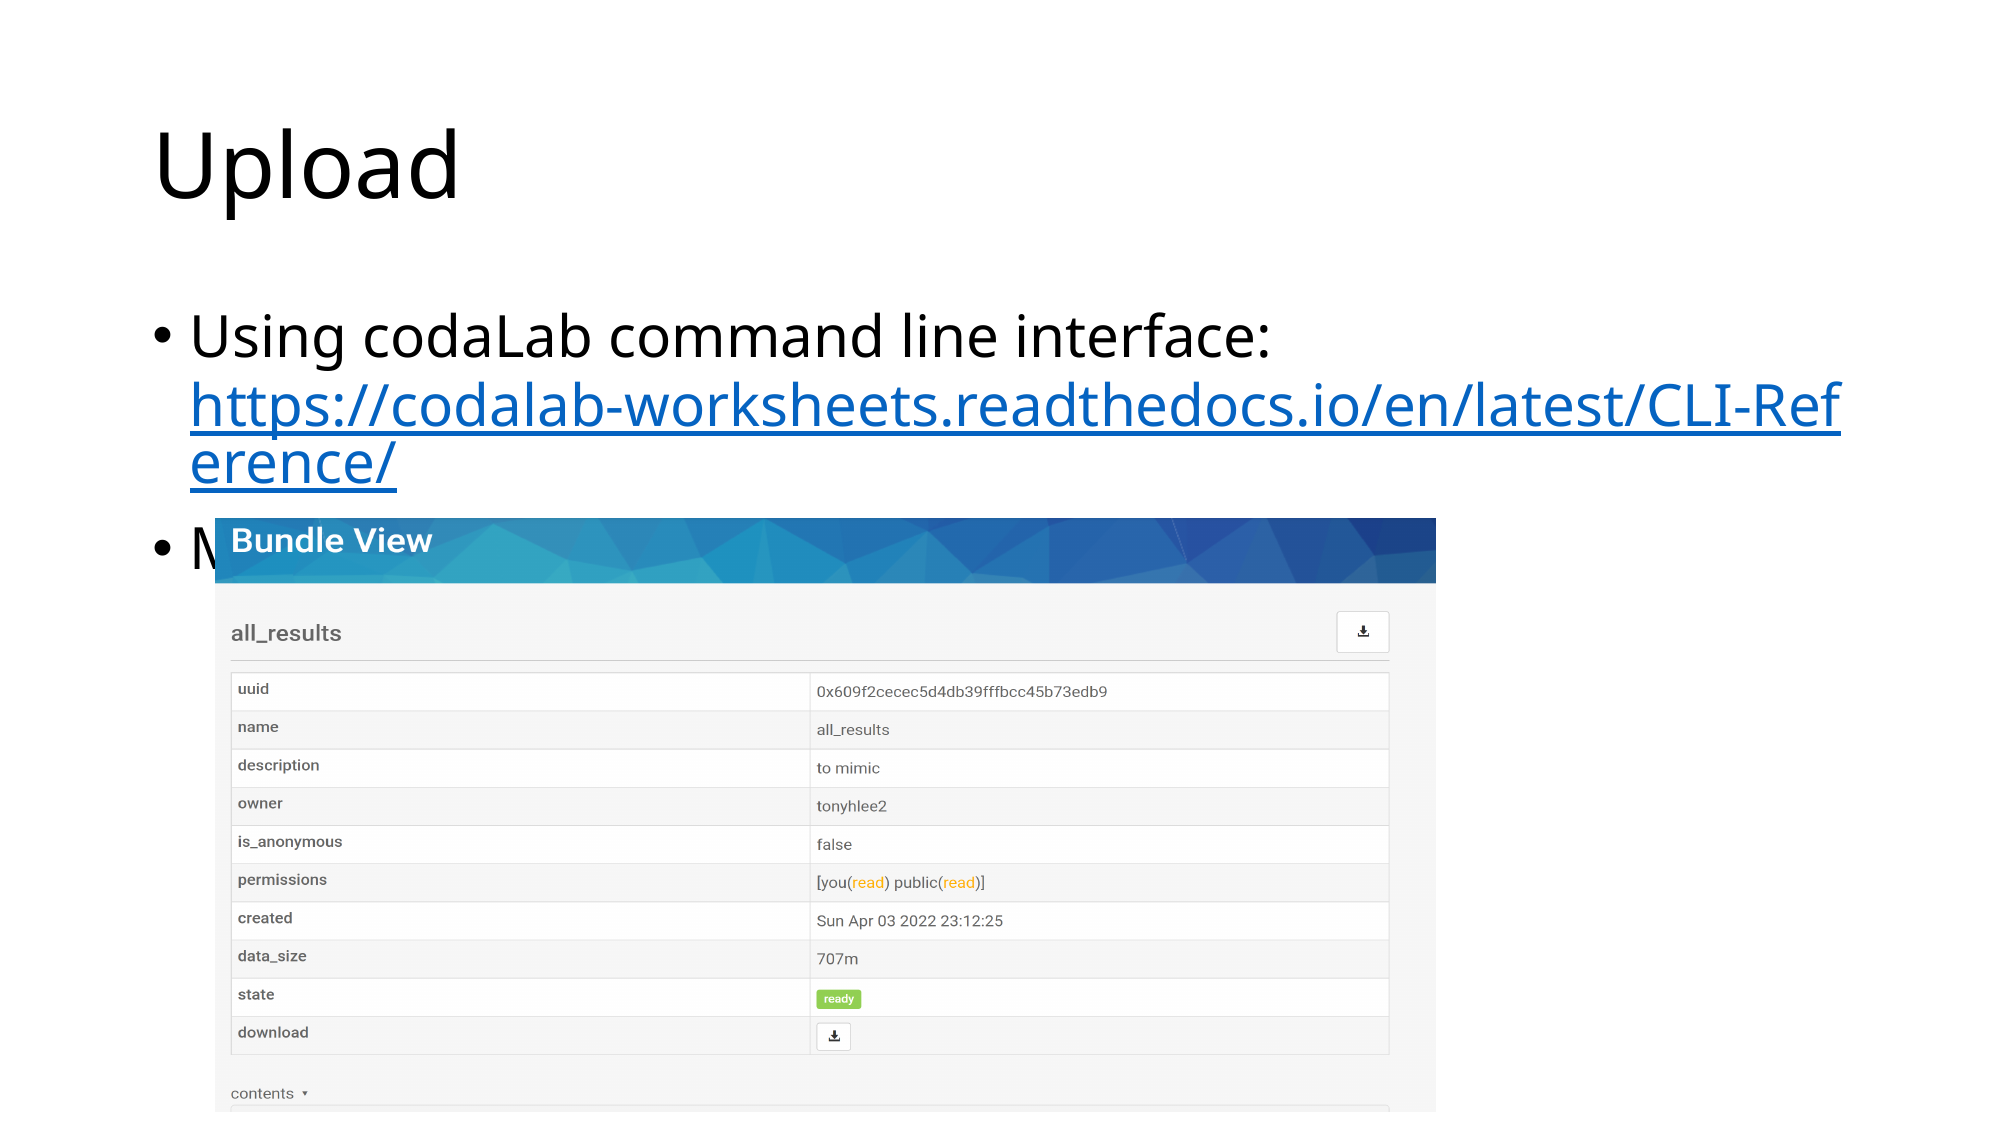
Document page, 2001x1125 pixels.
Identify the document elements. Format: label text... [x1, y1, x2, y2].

picture [215, 518, 1436, 1112]
title Upload [137, 59, 1863, 278]
list Using codaLab command line interface: https://codalab-worksheets.readthedocs.io/en/latest/CLI-Reference/ Make sure the submission bundle looks like: [137, 299, 1863, 1014]
